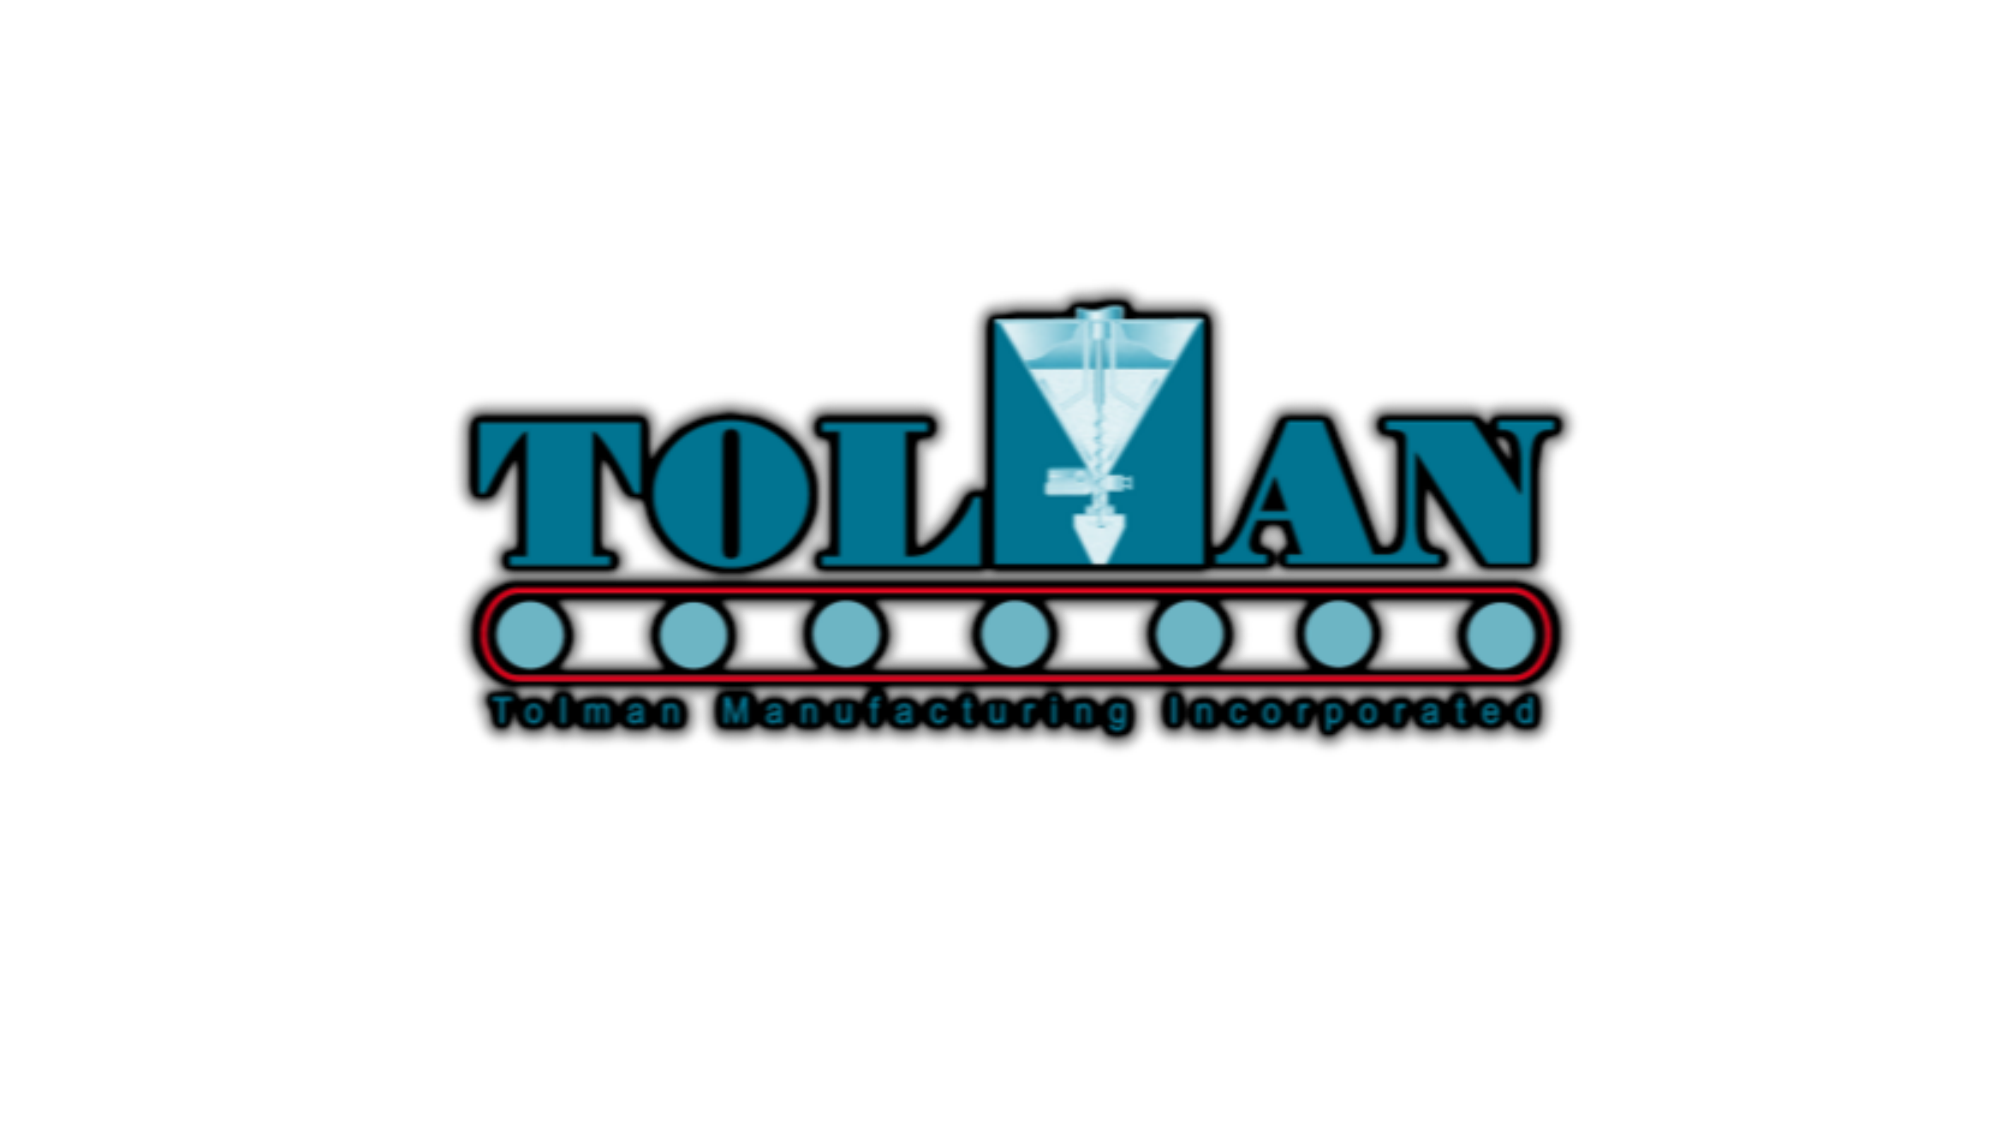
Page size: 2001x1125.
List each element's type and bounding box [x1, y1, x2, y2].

picture [440, 262, 1596, 781]
